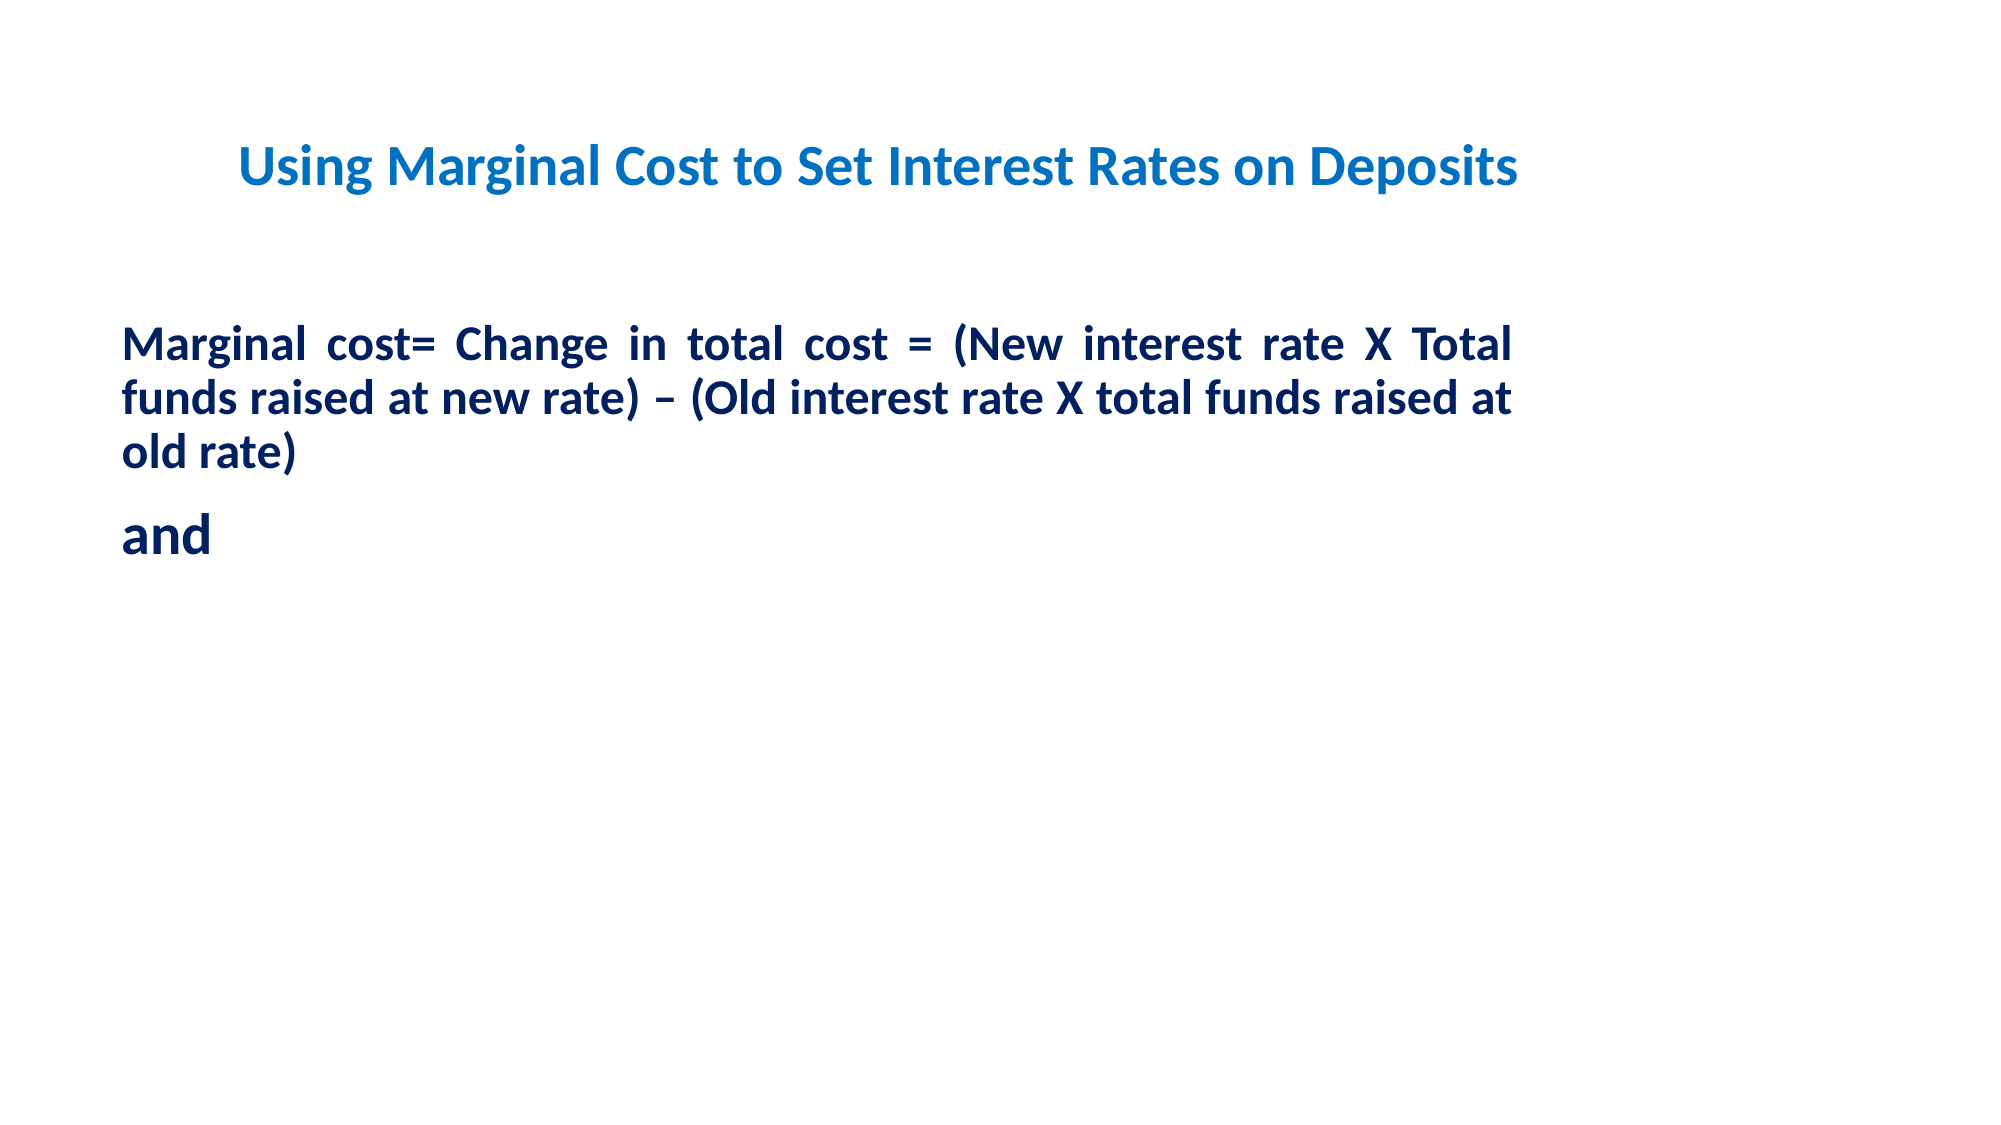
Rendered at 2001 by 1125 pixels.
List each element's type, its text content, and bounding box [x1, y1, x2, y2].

title Using Marginal Cost to Set Interest Rates on Deposits [223, 112, 1949, 222]
